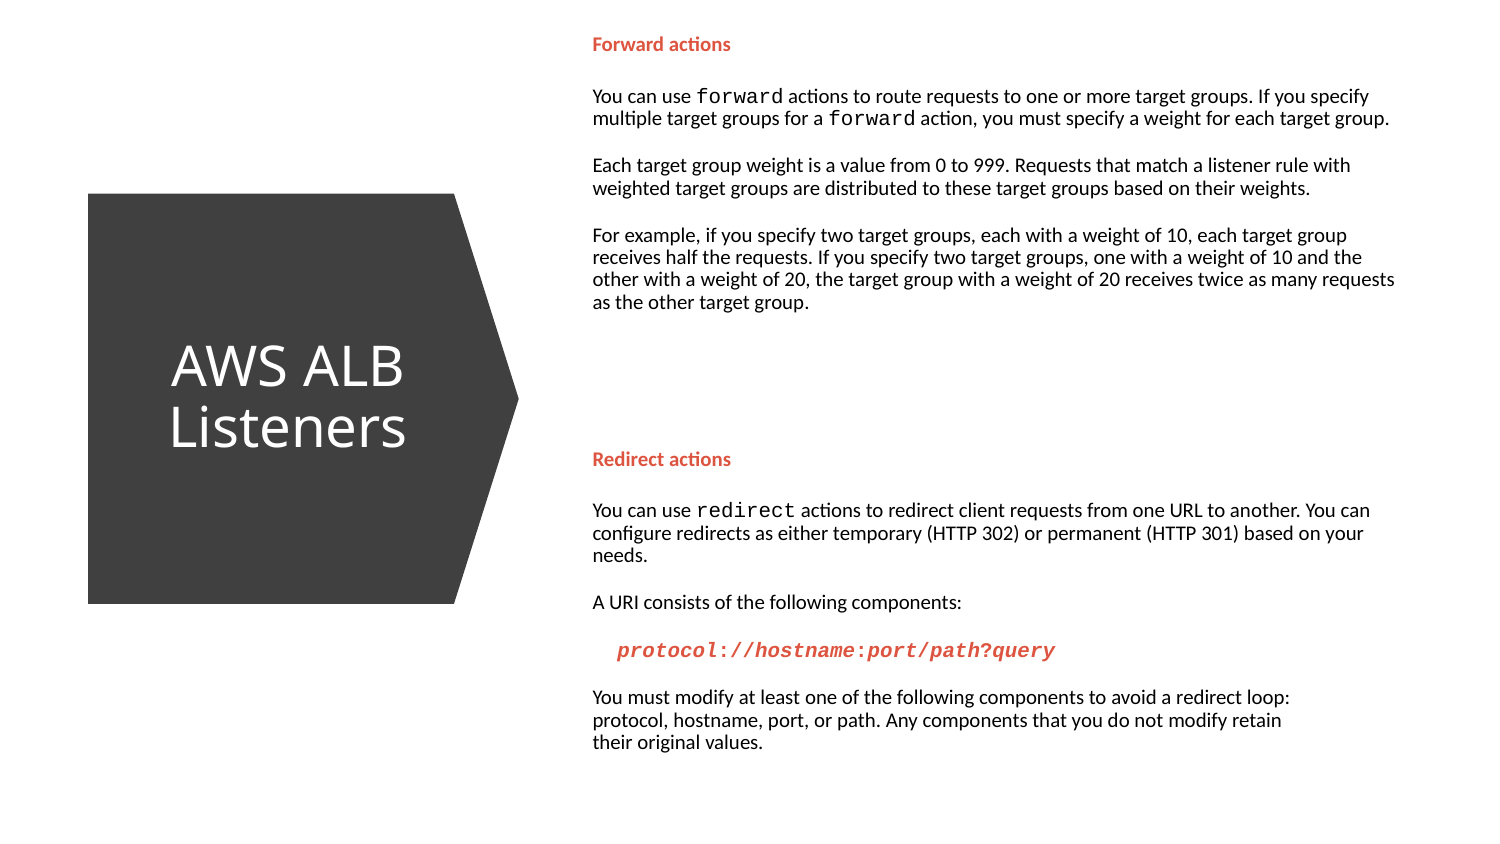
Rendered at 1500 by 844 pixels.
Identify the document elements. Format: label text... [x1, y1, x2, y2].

title AWS ALB Listeners [126, 242, 450, 556]
text_box Redirect actions You can use redirect actions to redirect client requests from one URL to another. You can configure redirects as either temporary (HTTP 302) or permanent (HTTP 301) based on your needs. A URI consists of the following components: protocol://hostname:port/path?query You must modify at least one of the following components to avoid a redirect loop: protocol, hostname, port, or path. Any components that you do not modify retain their original values. [577, 433, 1412, 789]
text_box Forward actions You can use forward actions to route requests to one or more target groups. If you specify multiple target groups for a forward action, you must specify a weight for each target group. Each target group weight is a value from 0 to 999. Requests that match a listener rule with weighted target groups are distributed to these target groups based on their weights. For example, if you specify two target groups, each with a weight of 10, each target group receives half the requests. If you specify two target groups, one with a weight of 10 and the other with a weight of 20, the target group with a weight of 20 receives twice as many requests as the other target group. [577, 18, 1412, 422]
text_box [87, 192, 520, 605]
